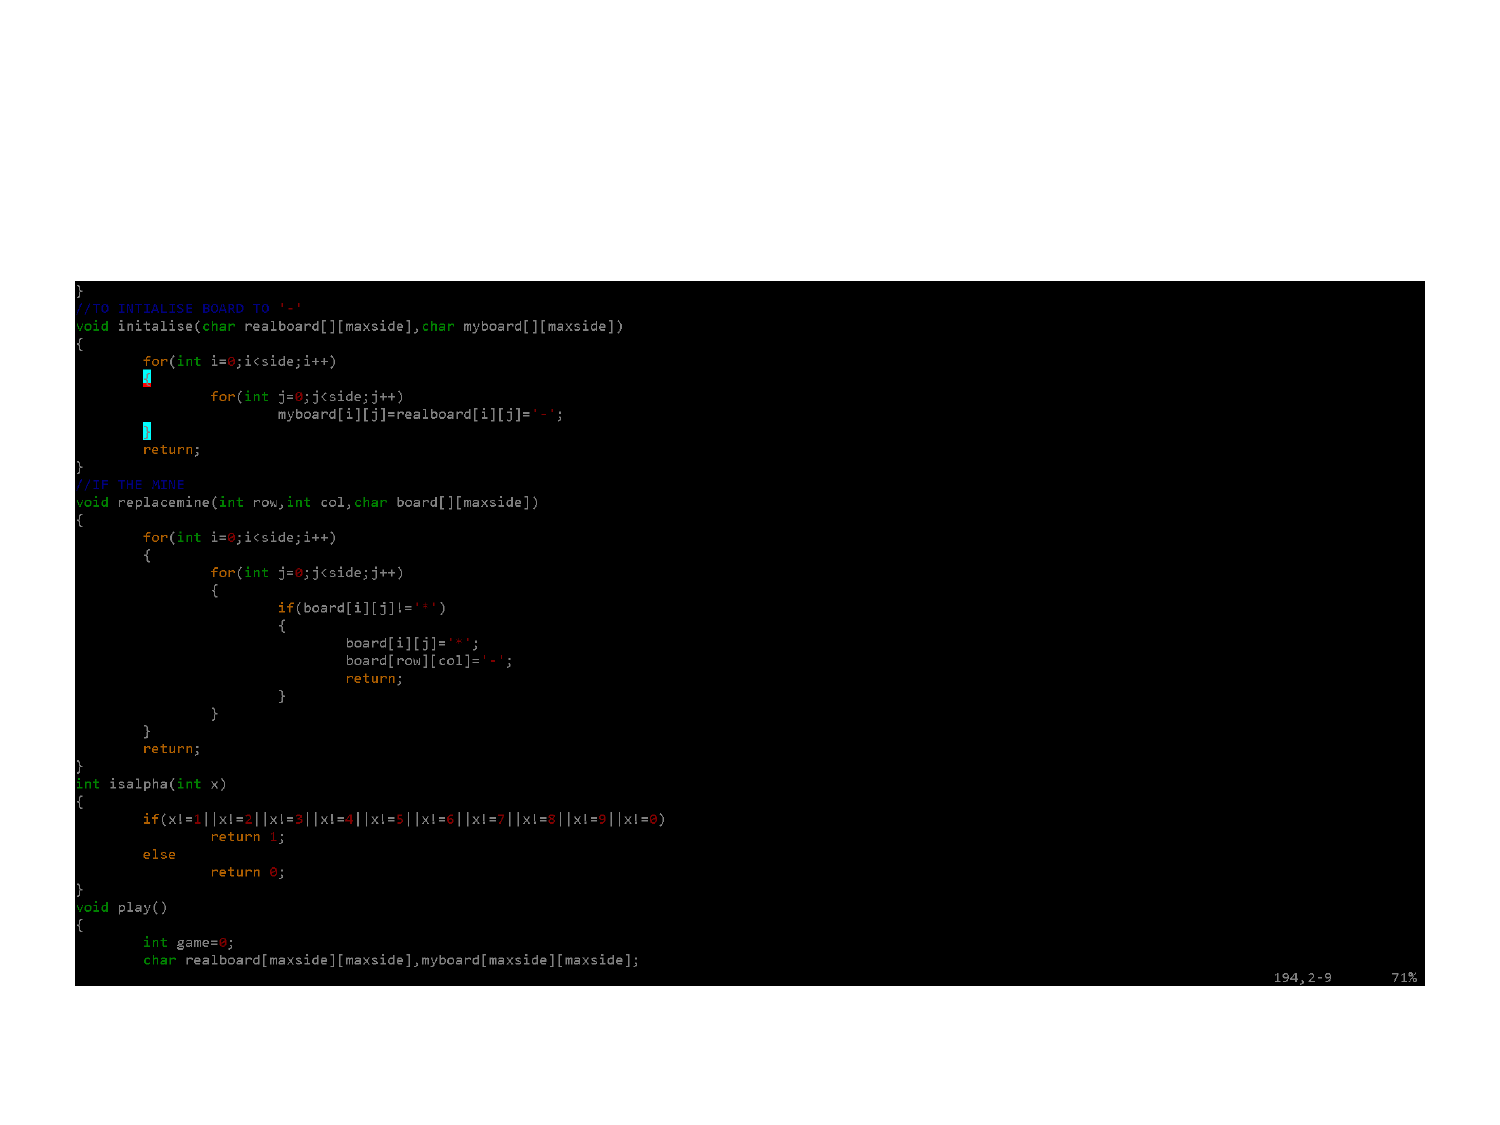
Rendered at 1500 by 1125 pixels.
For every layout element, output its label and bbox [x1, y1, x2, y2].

list [74, 281, 1426, 986]
